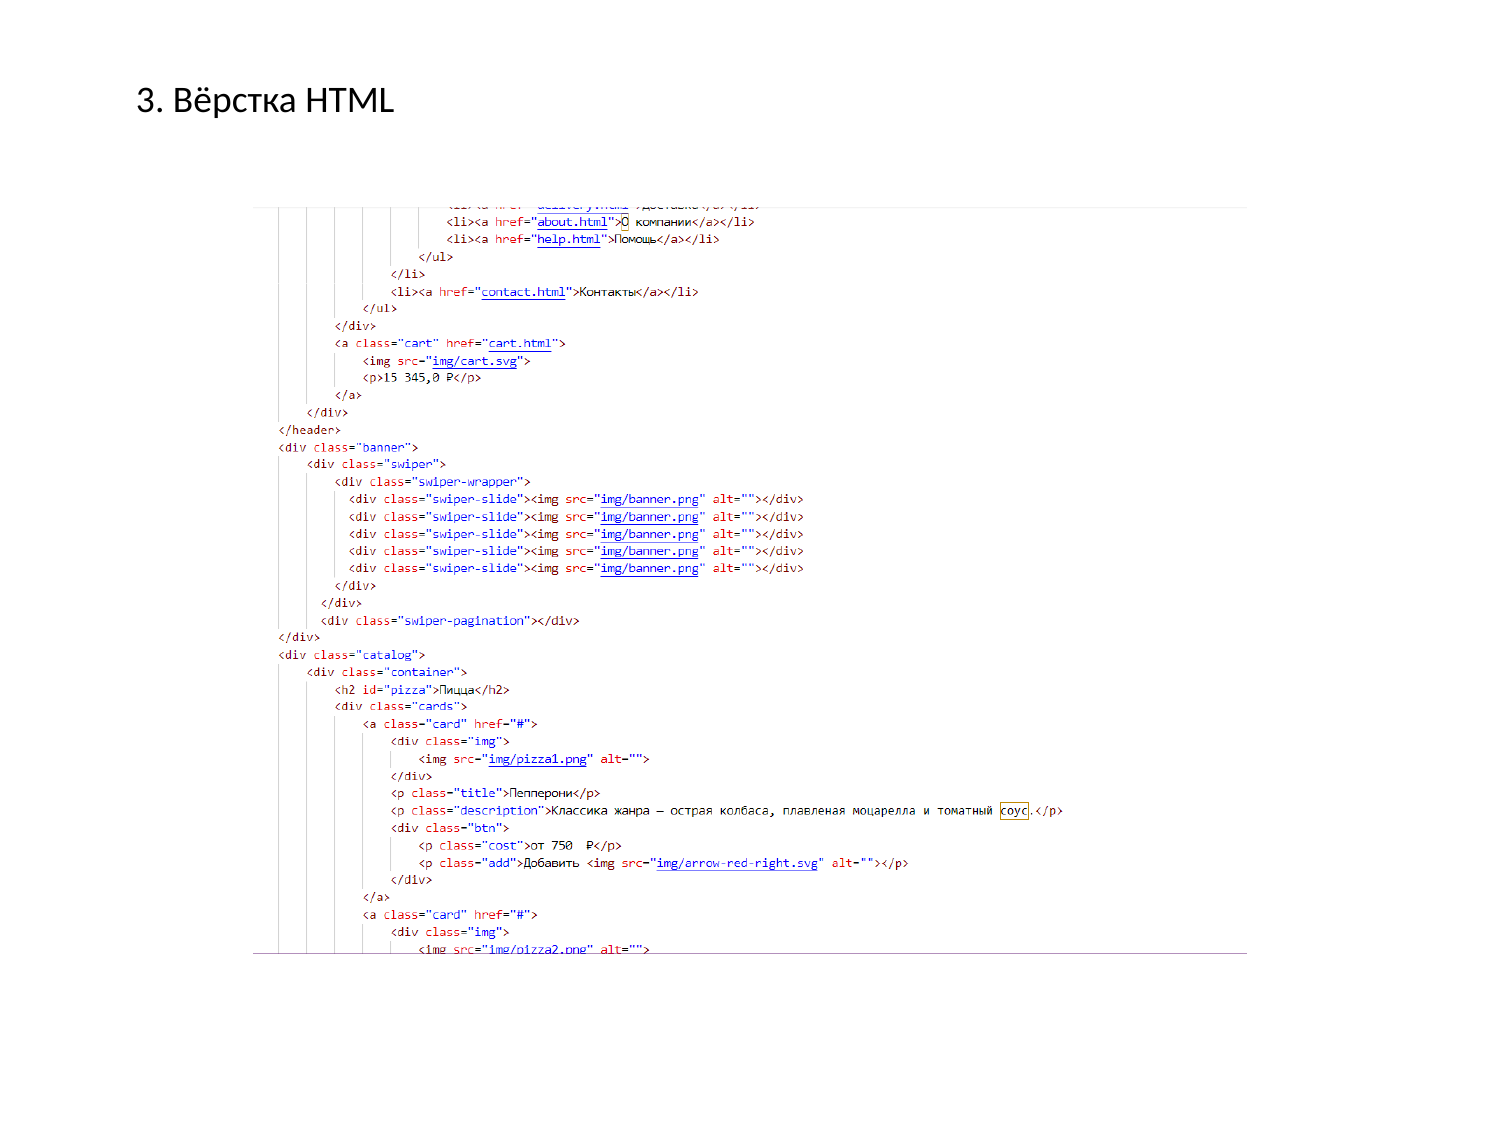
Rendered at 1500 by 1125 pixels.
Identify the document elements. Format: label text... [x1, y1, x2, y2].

picture [253, 207, 1247, 954]
text_box 3. Вёрстка HTML [121, 67, 939, 128]
